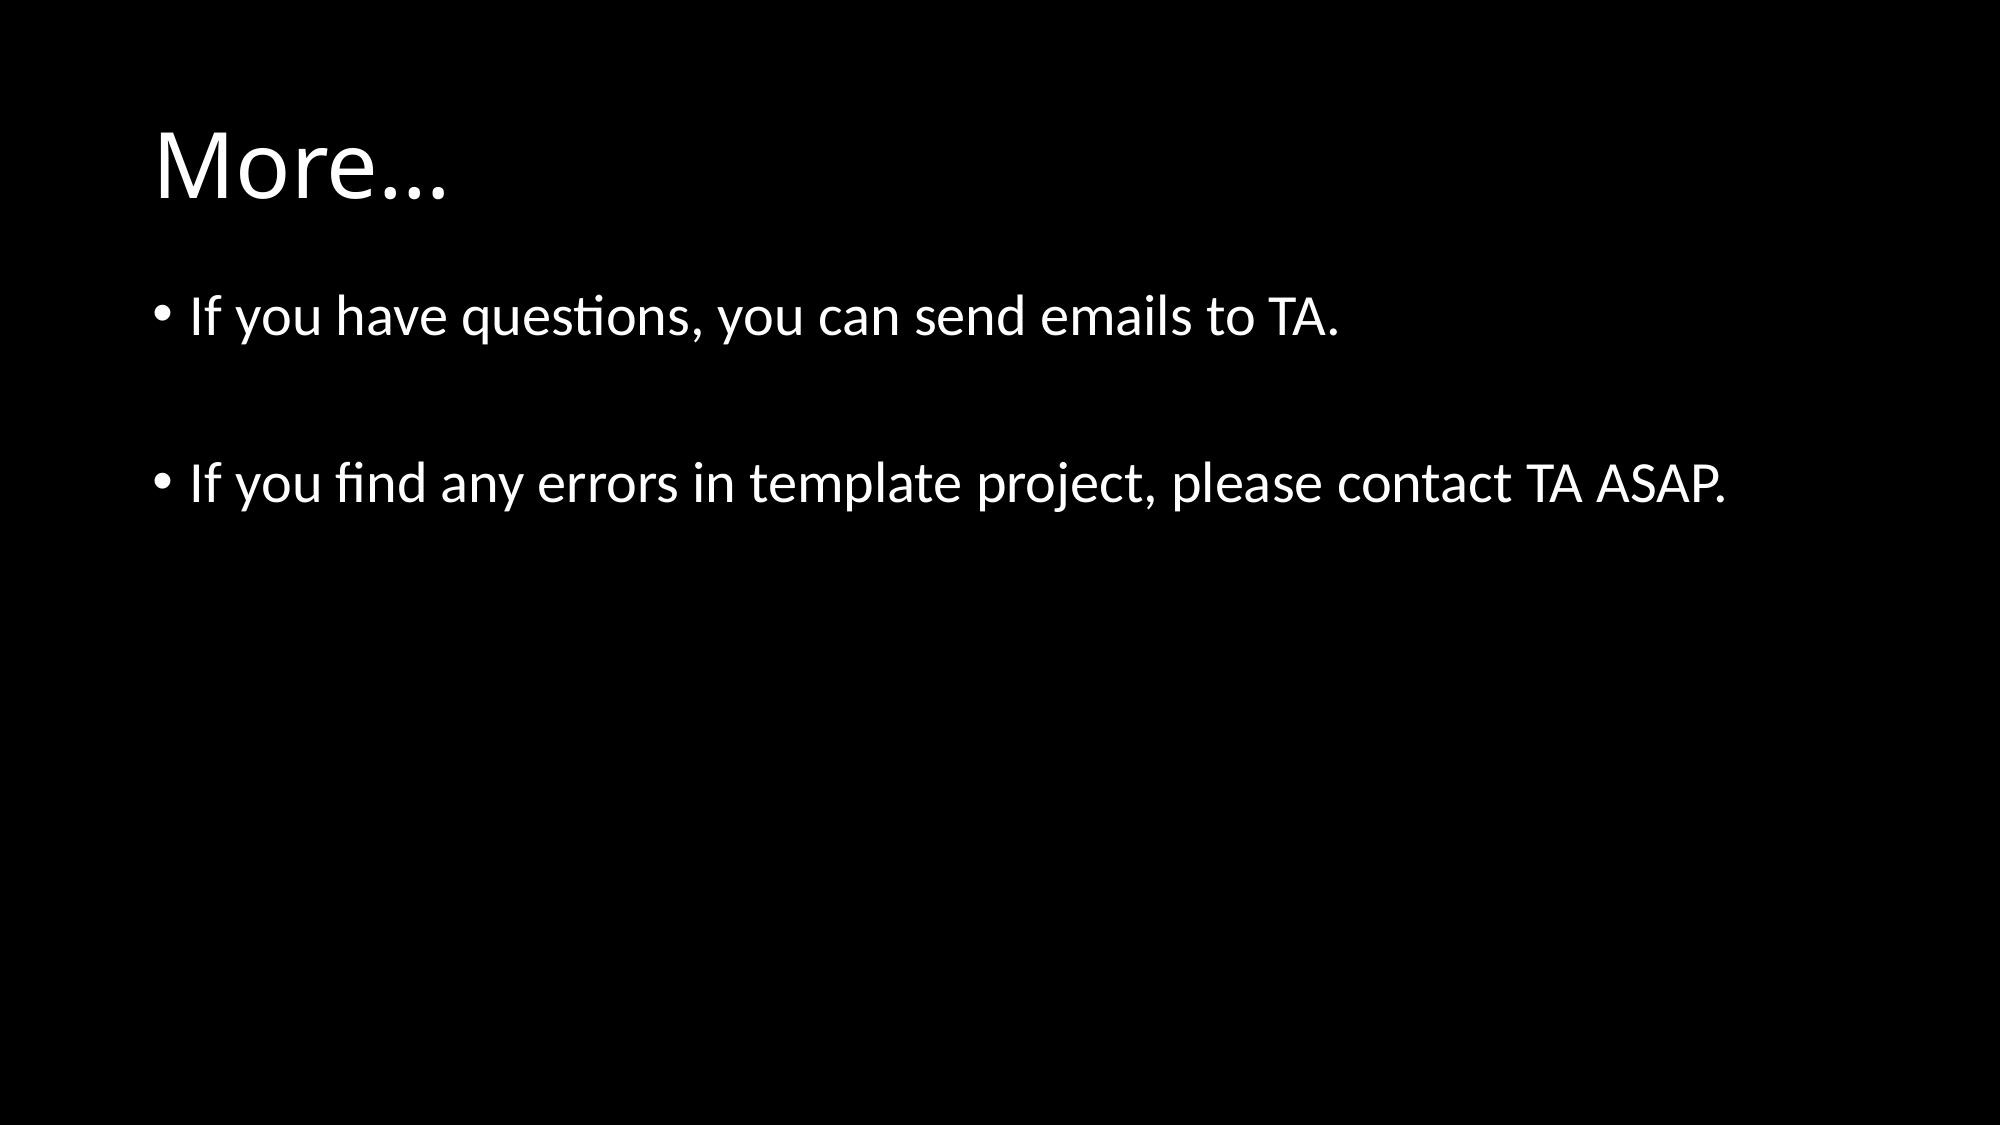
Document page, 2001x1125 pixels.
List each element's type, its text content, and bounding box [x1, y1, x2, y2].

title More… [137, 59, 1863, 277]
list If you have questions, you can send emails to TA. If you find any errors in template project, please contact TA ASAP. [137, 277, 1923, 1014]
